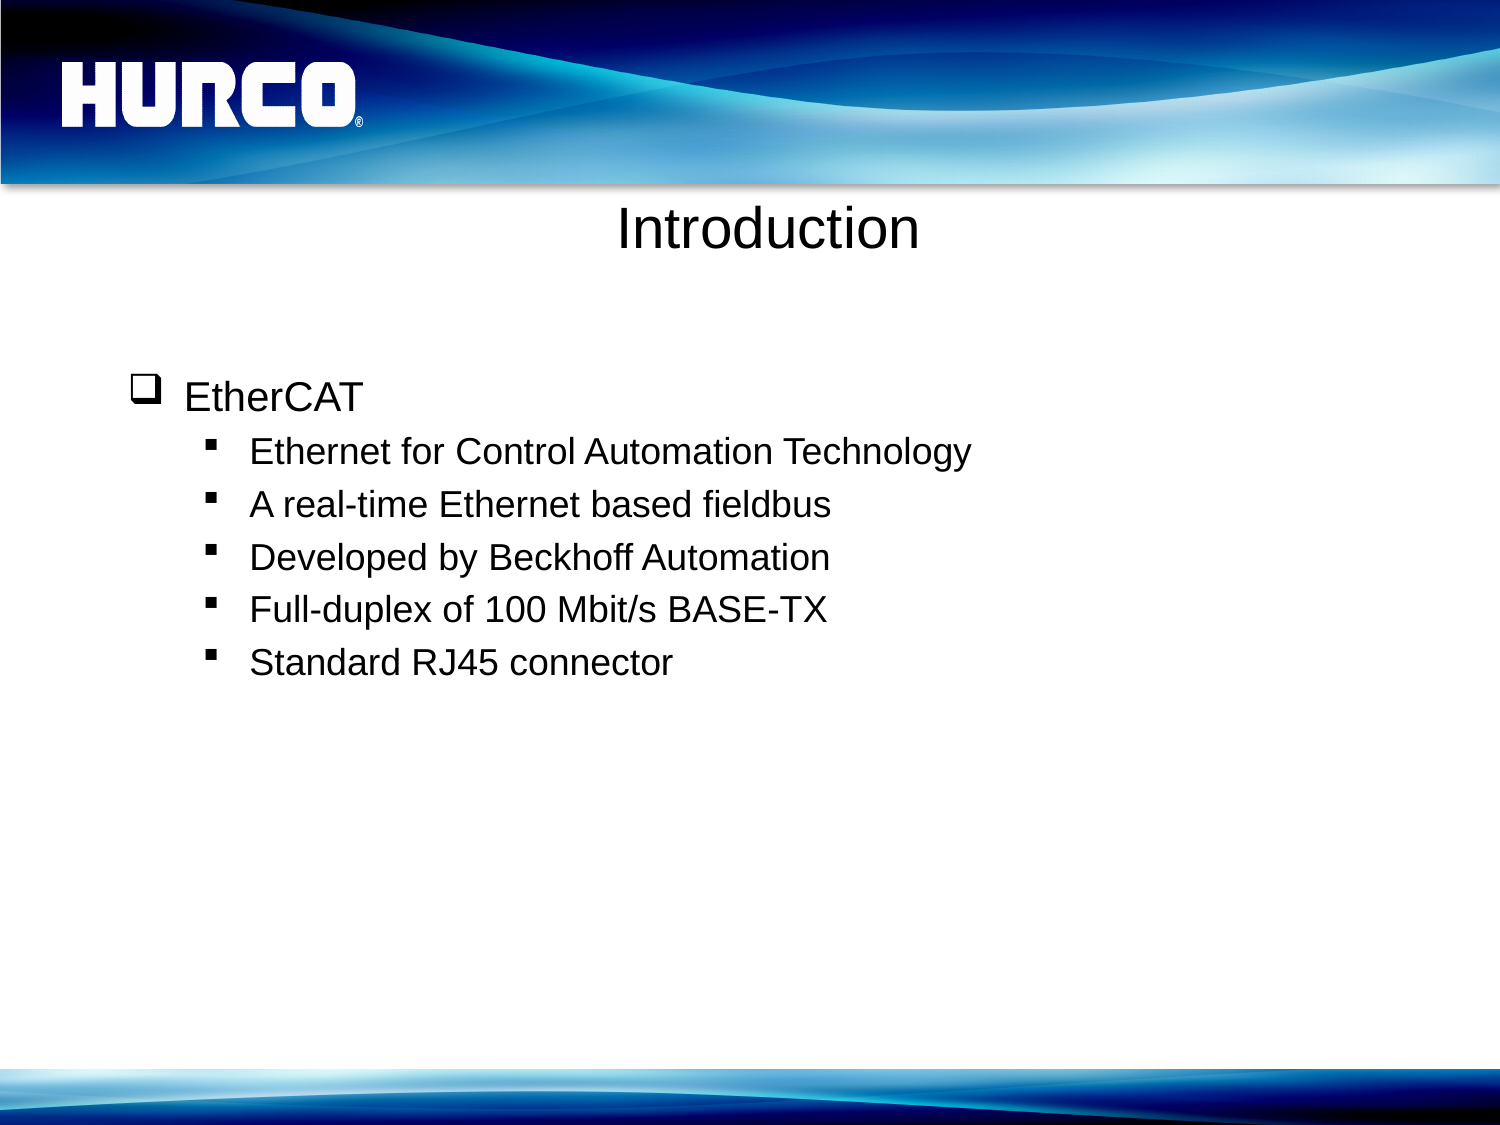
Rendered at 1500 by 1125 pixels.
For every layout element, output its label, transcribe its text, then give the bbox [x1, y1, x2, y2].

picture [0, 1069, 1500, 1125]
list EtherCAT Ethernet for Control Automation Technology A real-time Ethernet based fieldbus Developed by Beckhoff Automation Full-duplex of 100 Mbit/s BASE-TX Standard RJ45 connector [112, 362, 1388, 870]
picture [2, 0, 1500, 184]
title Introduction [149, 162, 1388, 288]
